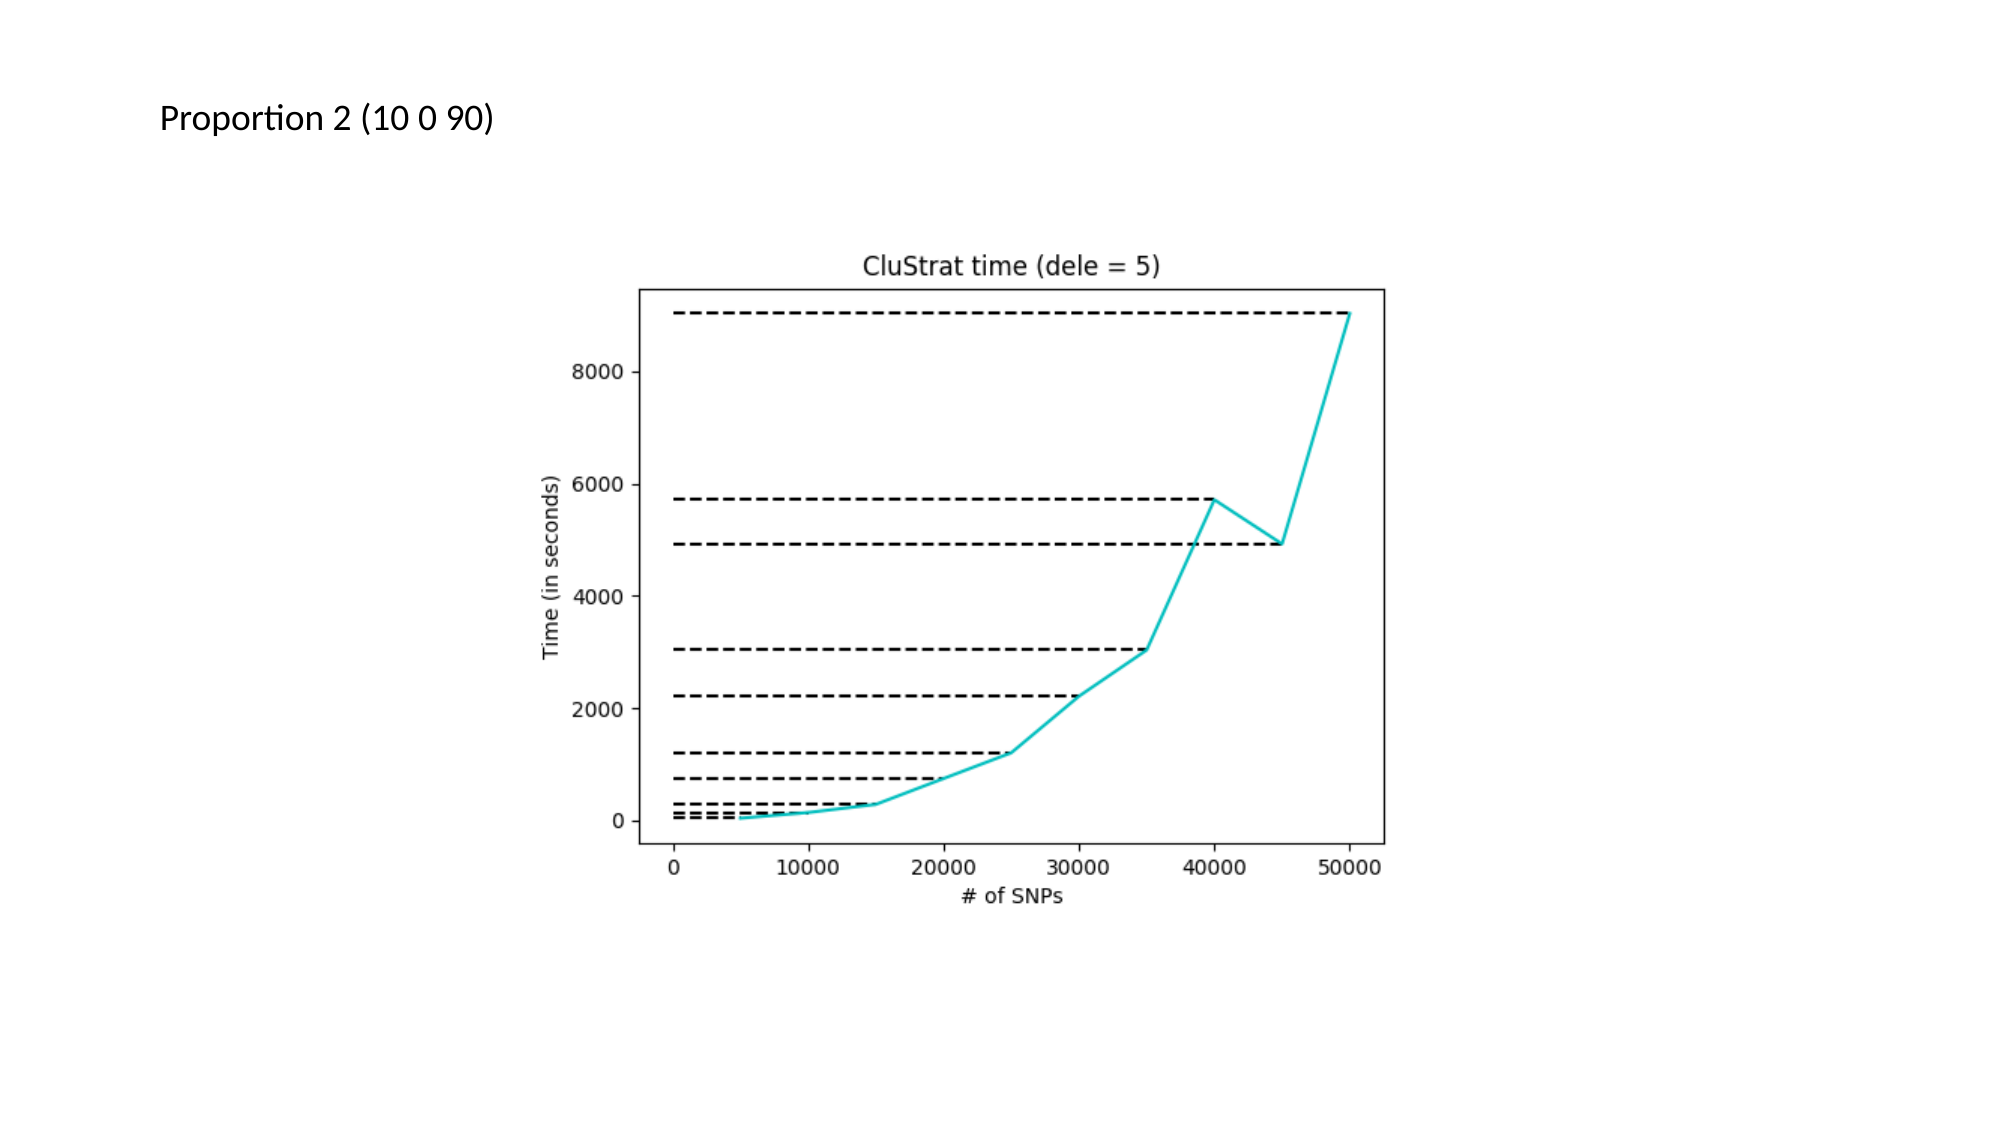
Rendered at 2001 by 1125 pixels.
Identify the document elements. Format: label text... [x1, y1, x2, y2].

text_box Proportion 2 (10 0 90) [145, 85, 511, 146]
picture [519, 202, 1480, 923]
